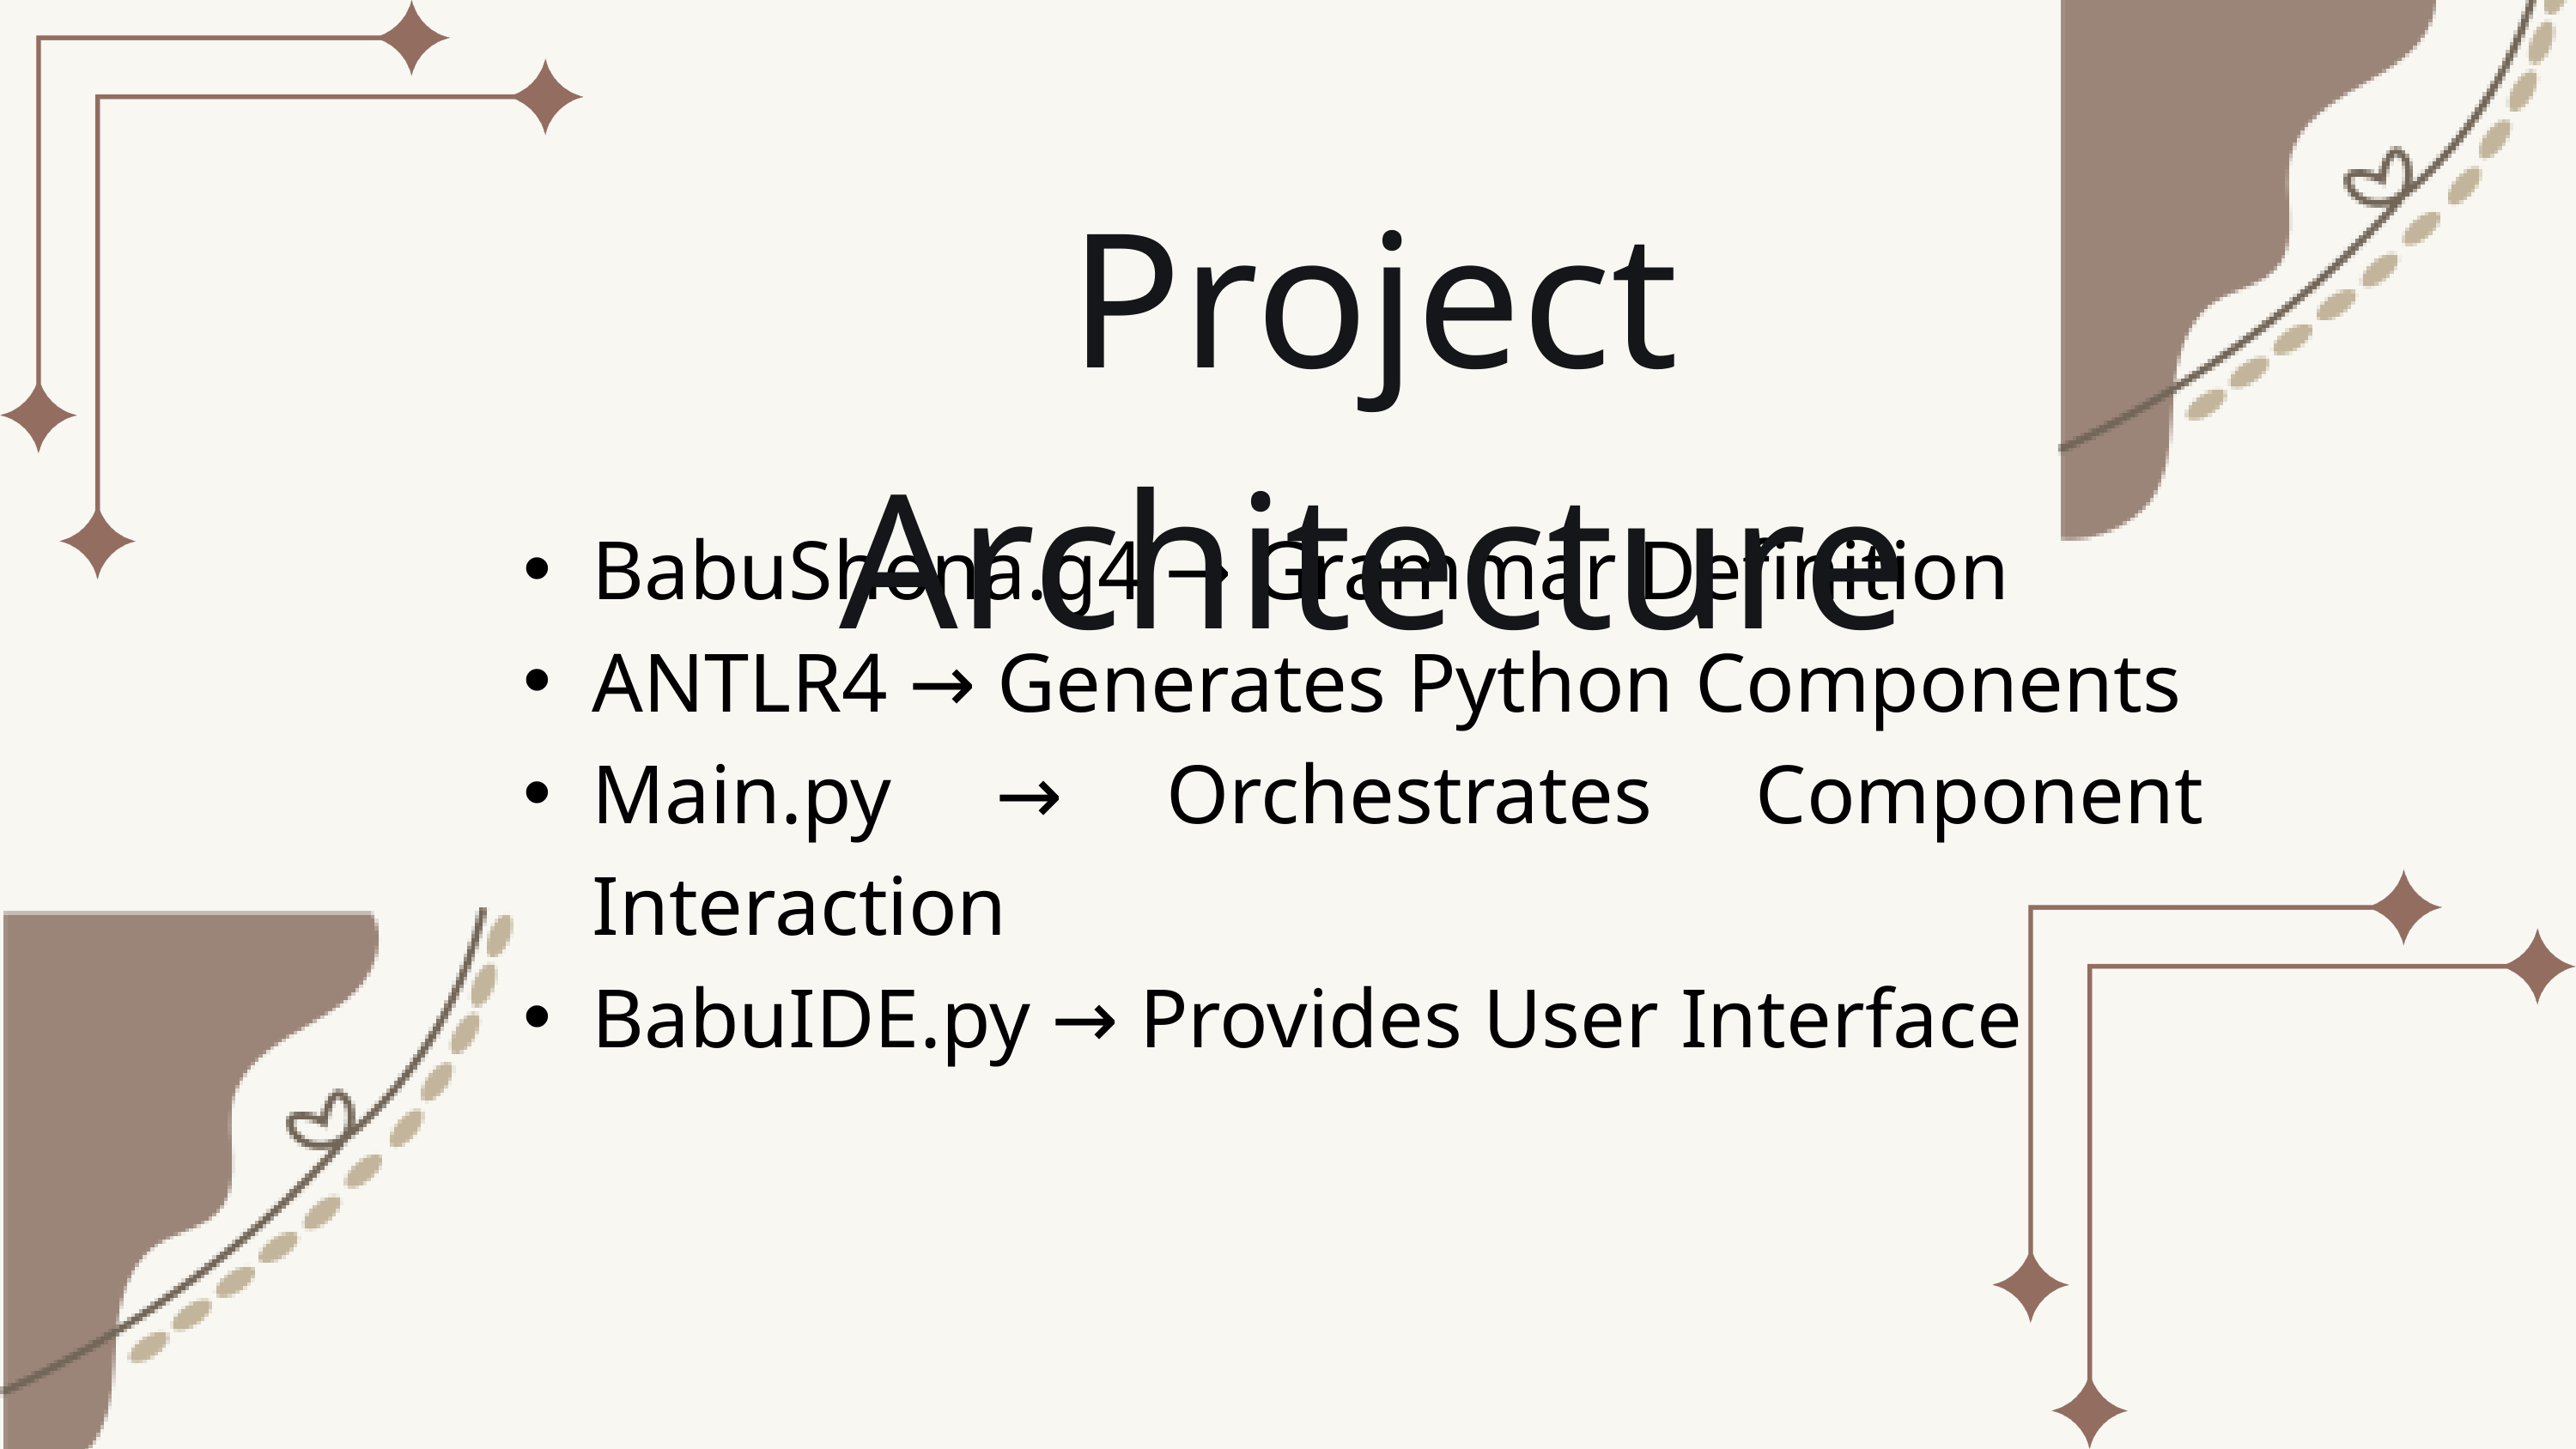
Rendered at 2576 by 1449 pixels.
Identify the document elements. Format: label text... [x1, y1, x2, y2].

text_box [0, 907, 519, 1449]
text_box [0, 0, 584, 579]
text_box BabuShona.g4 → Grammar Definition ANTLR4 → Generates Python Components Main.py → Orchestrates Component Interaction BabuIDE.py → Provides User Interface [455, 504, 2204, 1166]
text_box [2057, 0, 2576, 545]
text_box Project Architecture [690, 143, 2058, 666]
text_box [1992, 869, 2576, 1449]
